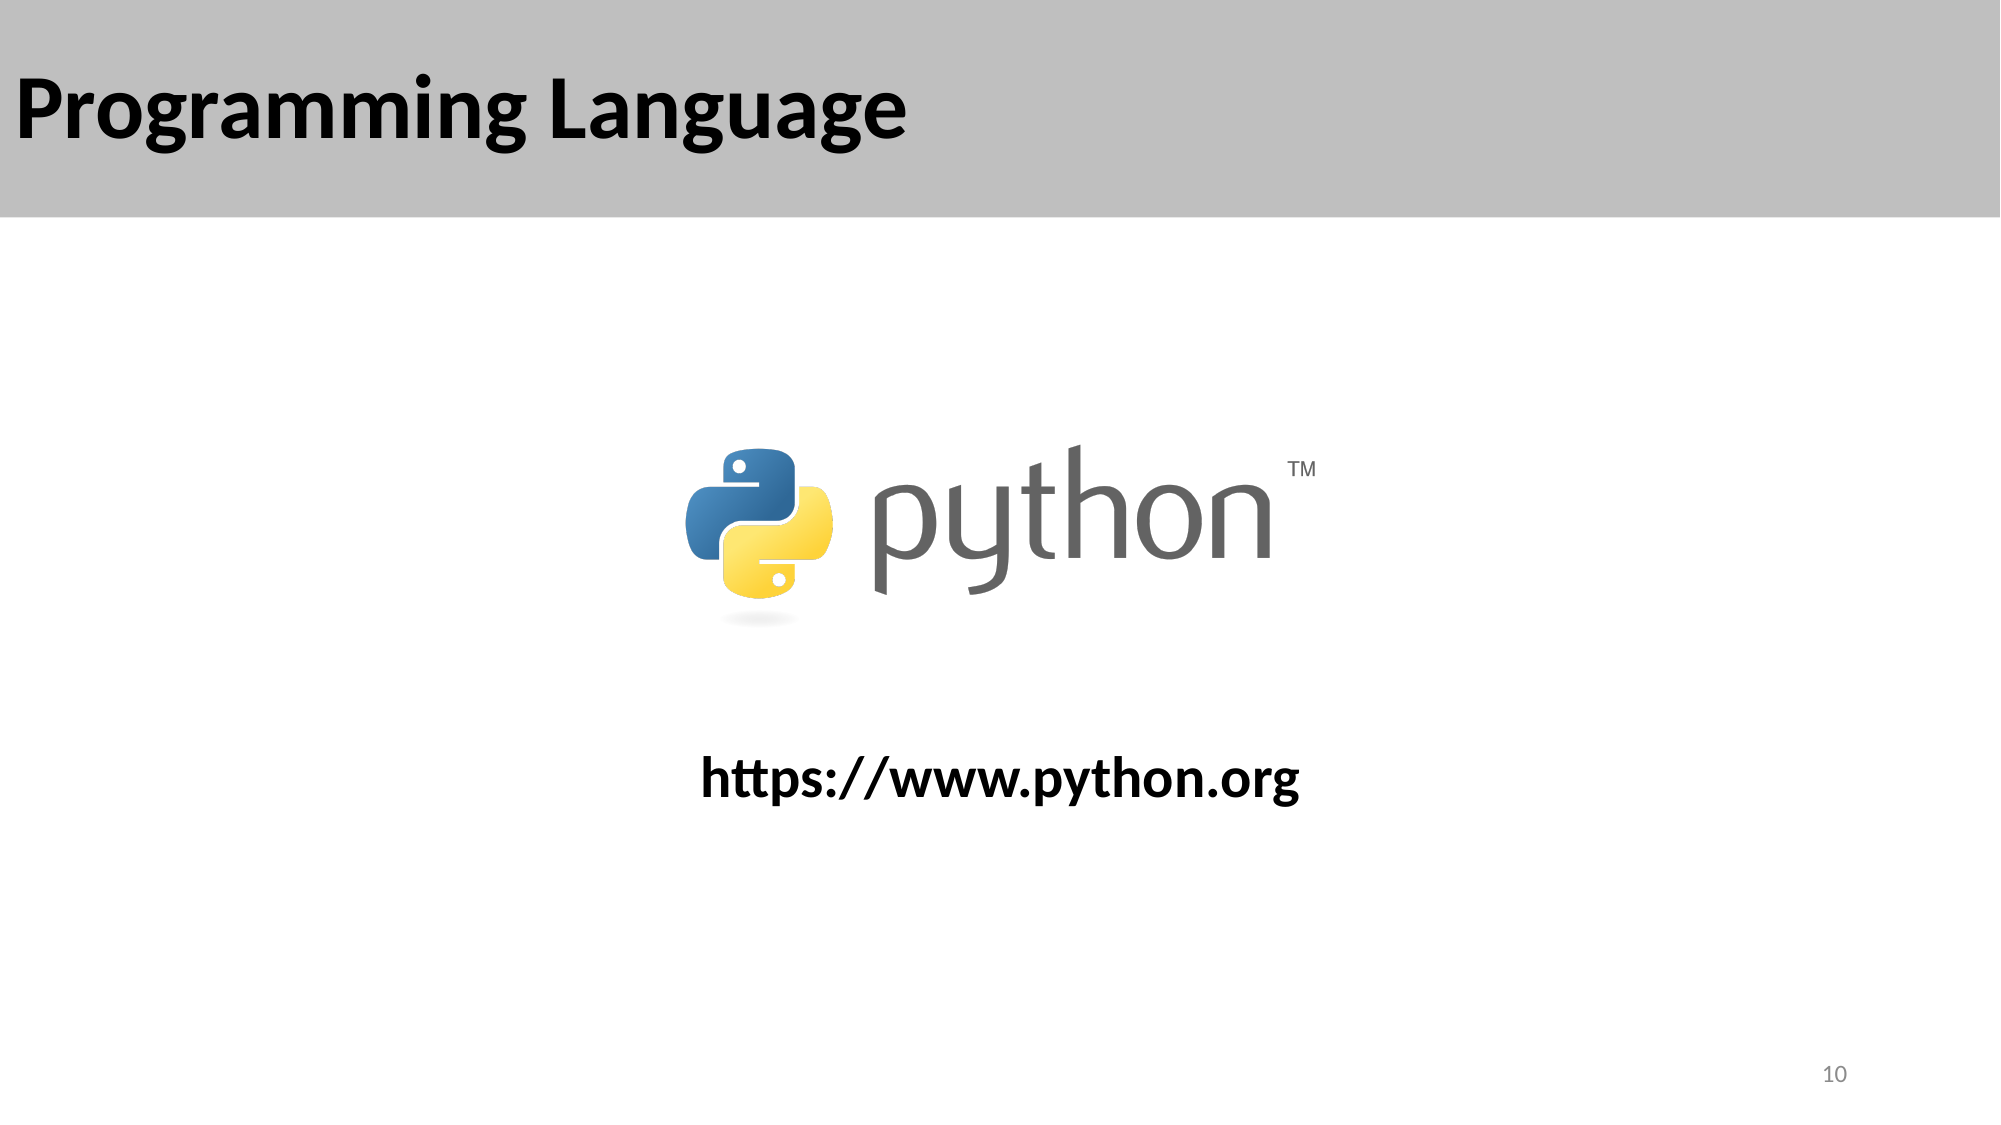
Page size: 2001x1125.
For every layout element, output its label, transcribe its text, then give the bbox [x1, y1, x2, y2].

title Programming Language [0, 0, 2000, 218]
list https://www.python.org [137, 299, 1863, 1014]
slide_number 10 [1412, 1042, 1863, 1103]
picture [678, 440, 1322, 632]
